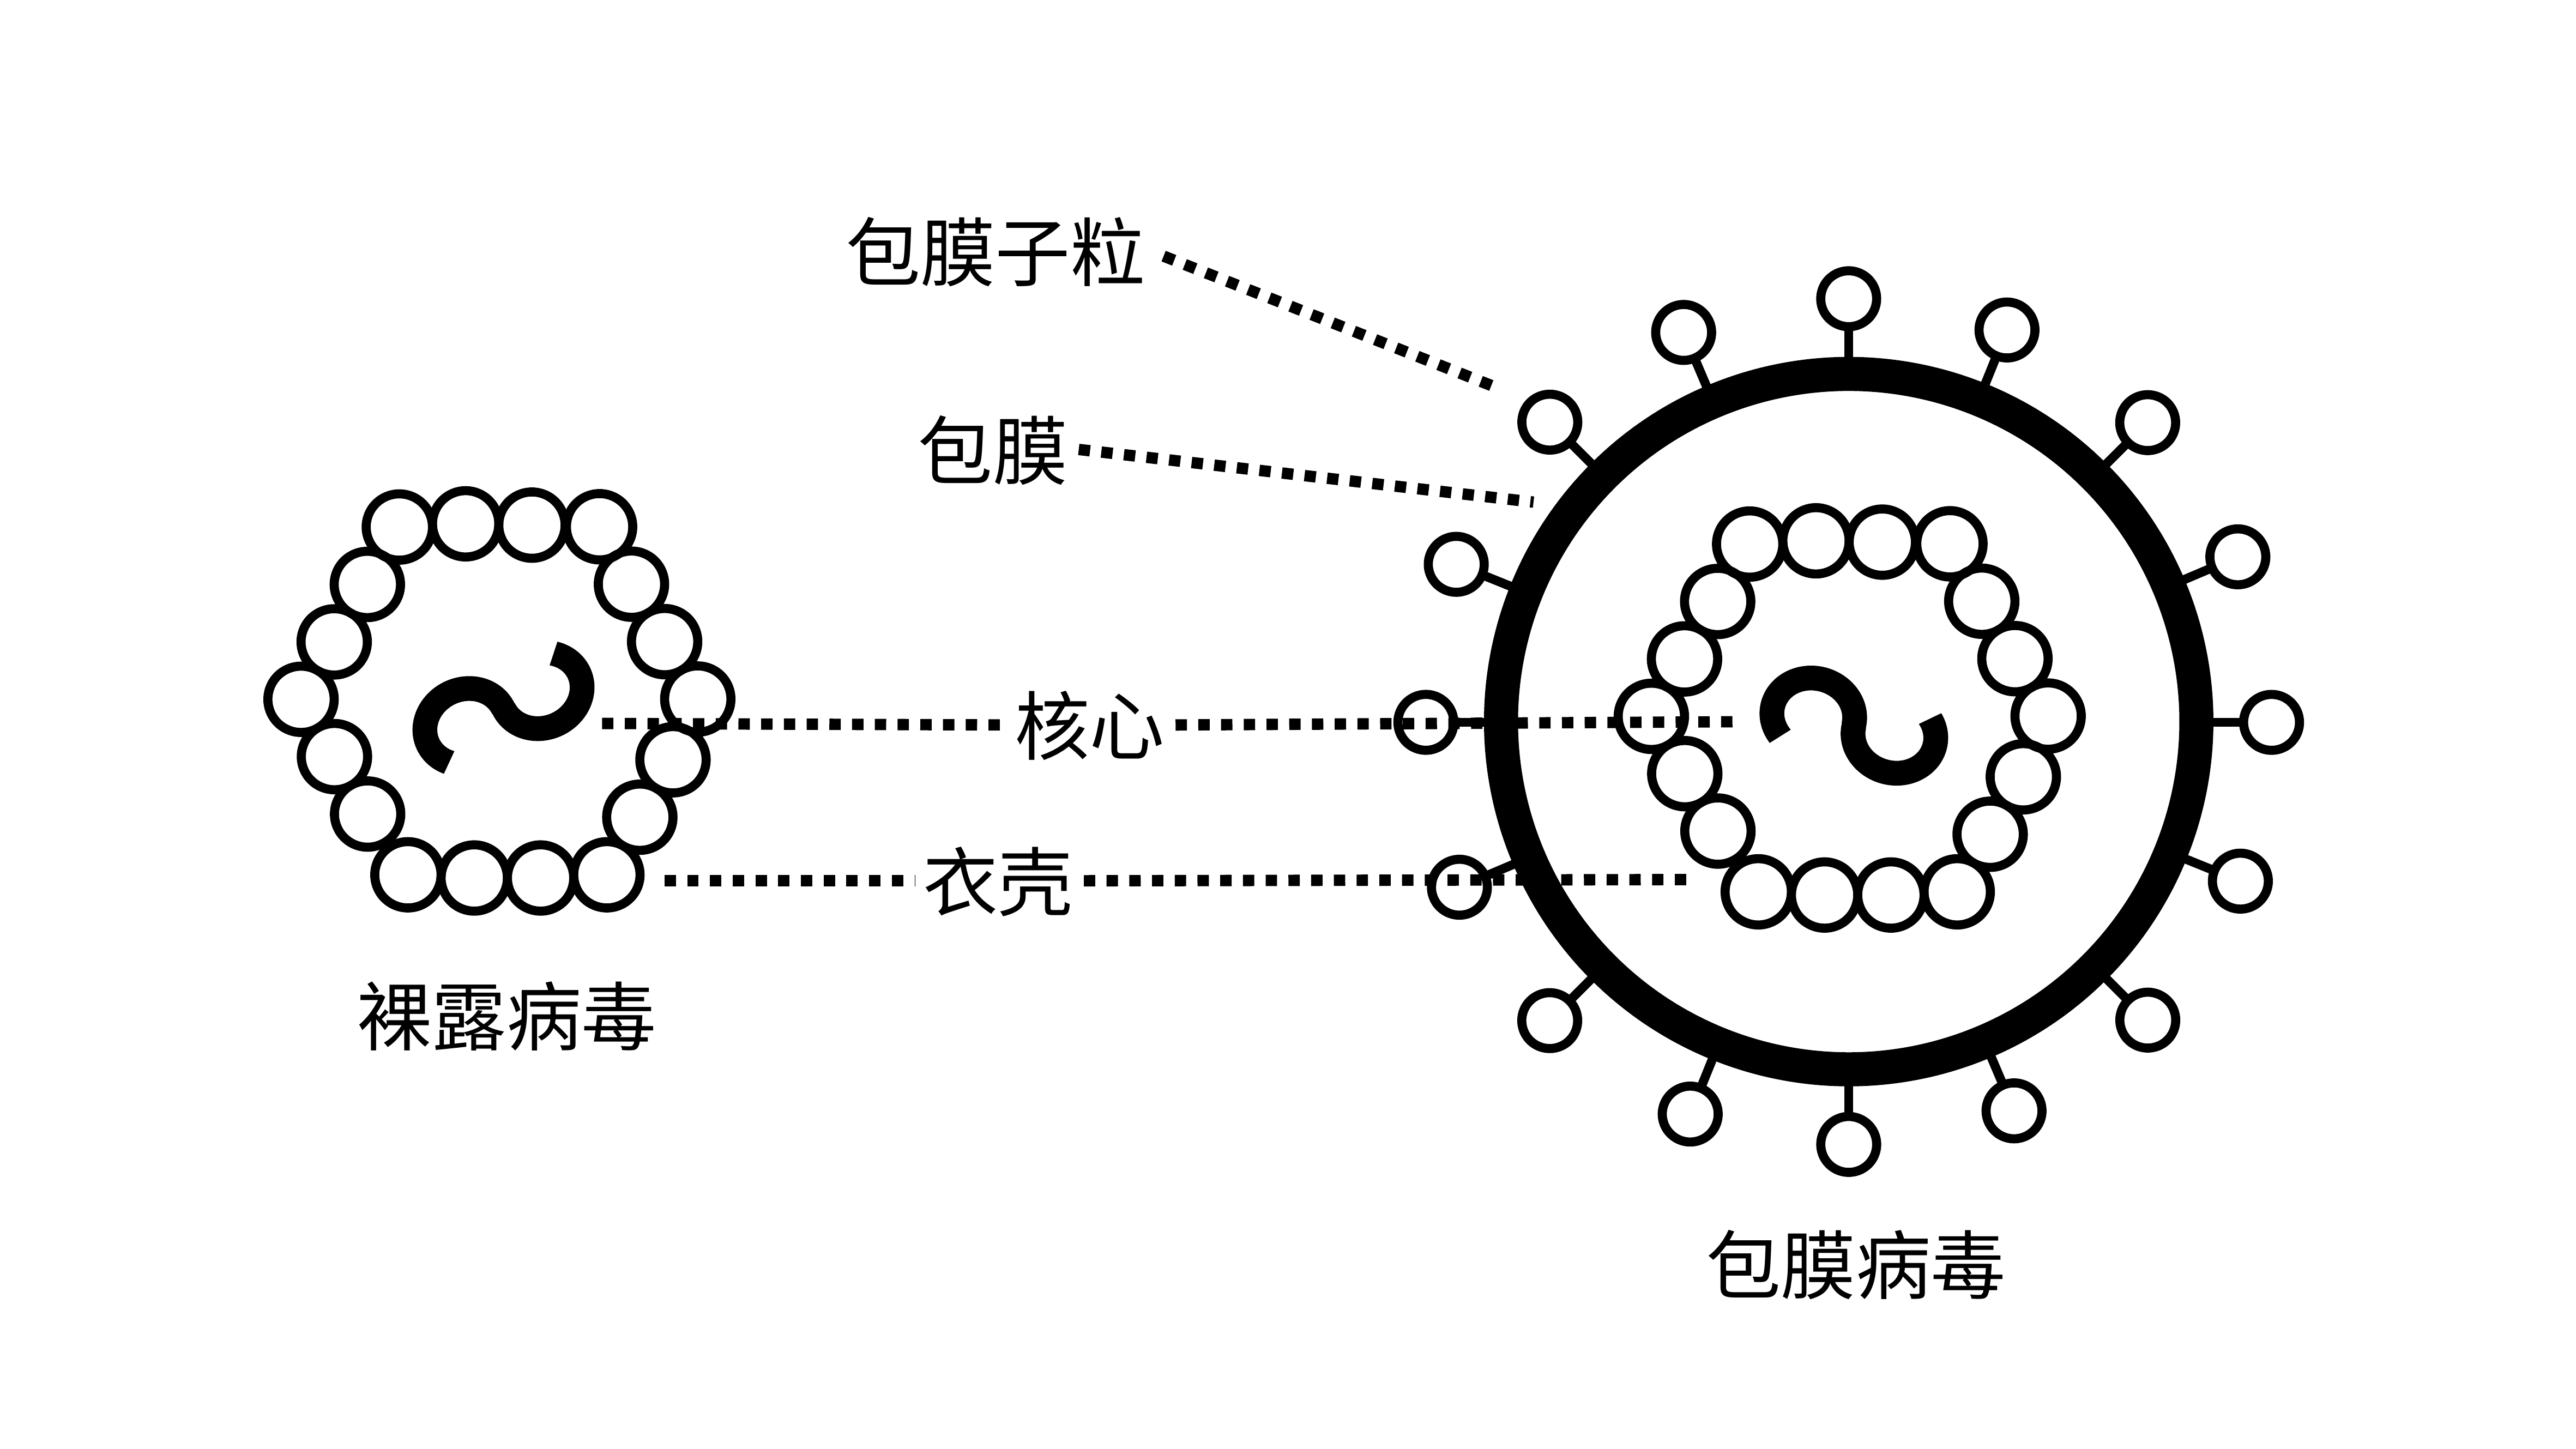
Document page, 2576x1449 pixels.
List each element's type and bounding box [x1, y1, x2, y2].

text_box [276, 201, 2300, 1314]
